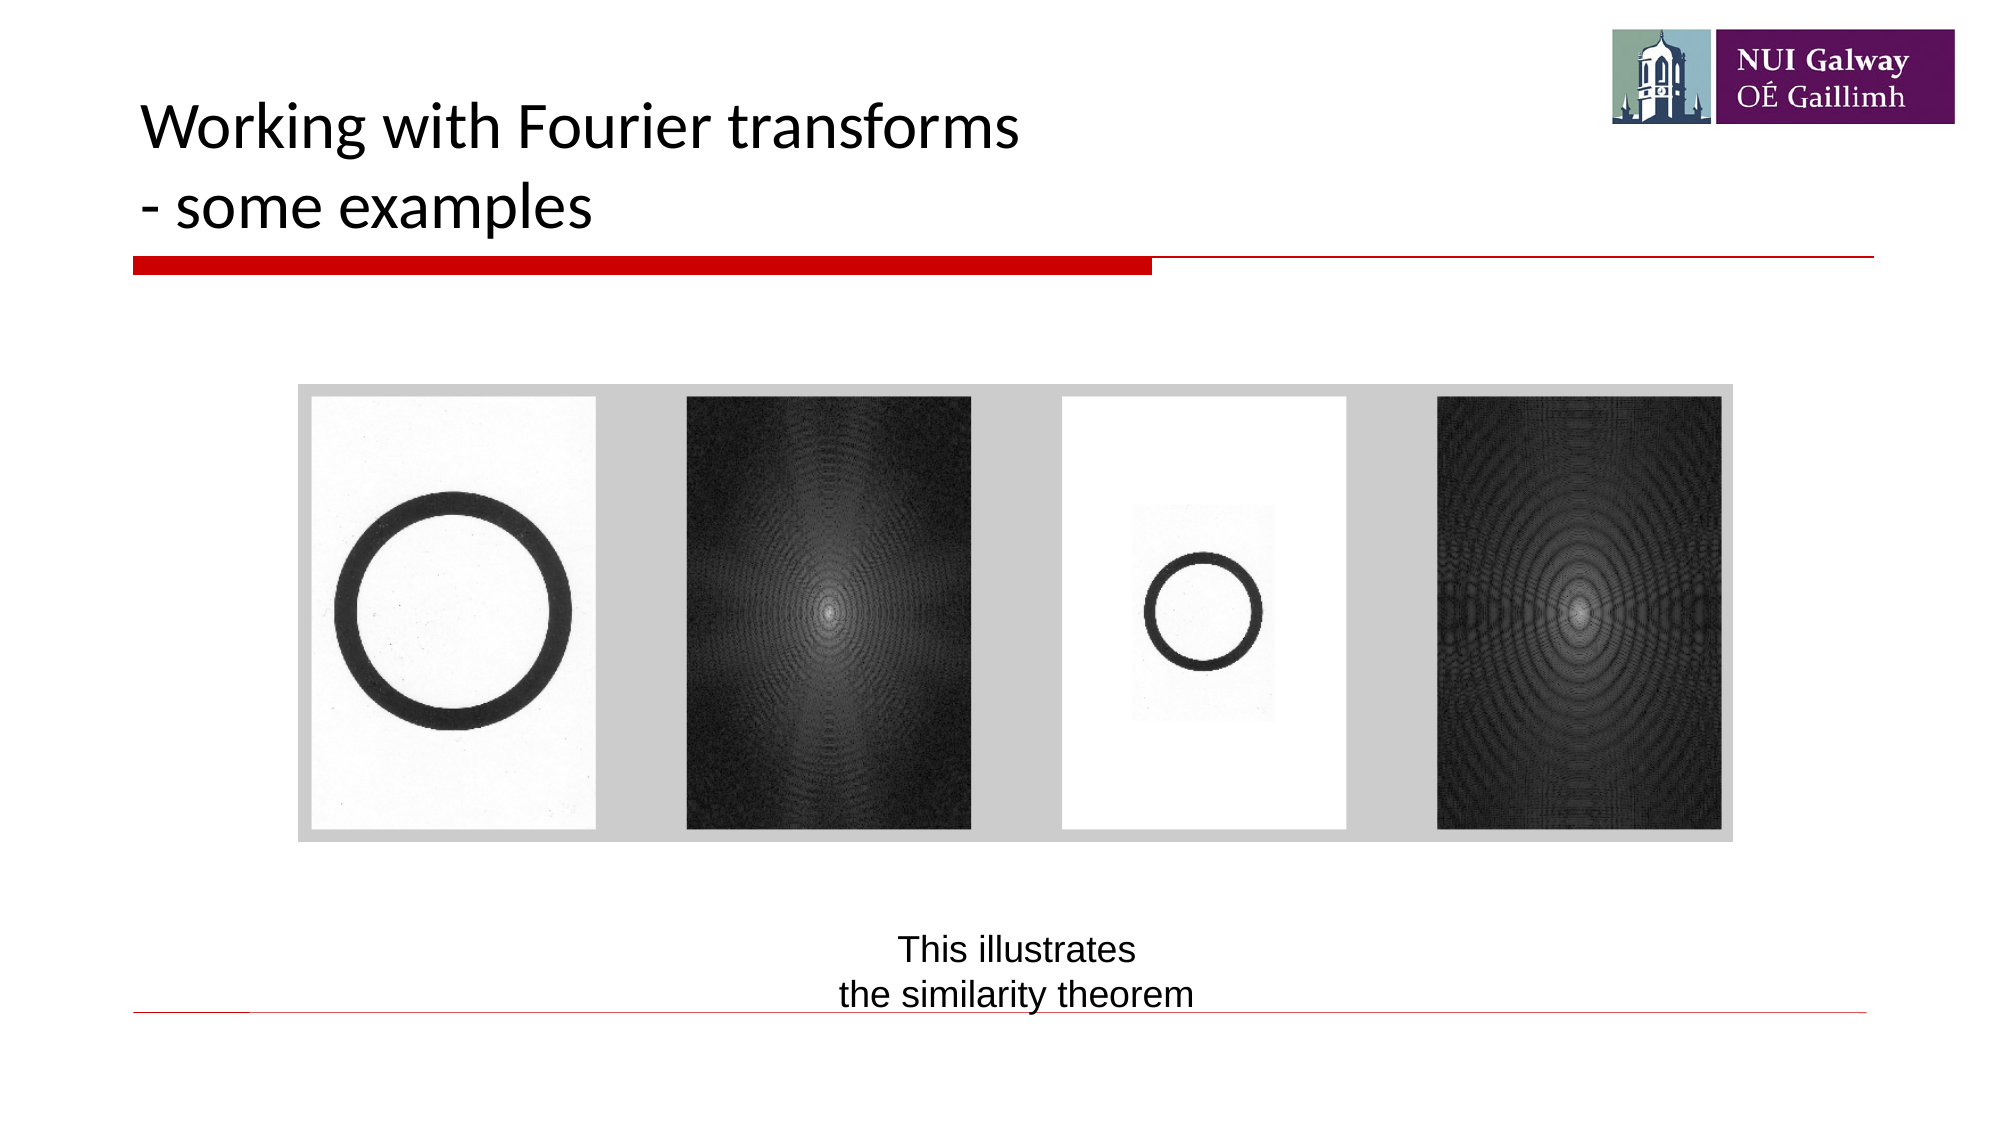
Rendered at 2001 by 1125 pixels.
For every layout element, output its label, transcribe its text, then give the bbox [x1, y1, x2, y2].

picture [1612, 29, 1955, 124]
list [298, 384, 1734, 842]
text_box This illustrates the similarity theorem [792, 917, 1242, 1023]
title Working with Fourier transforms - some examples [125, 49, 1876, 250]
